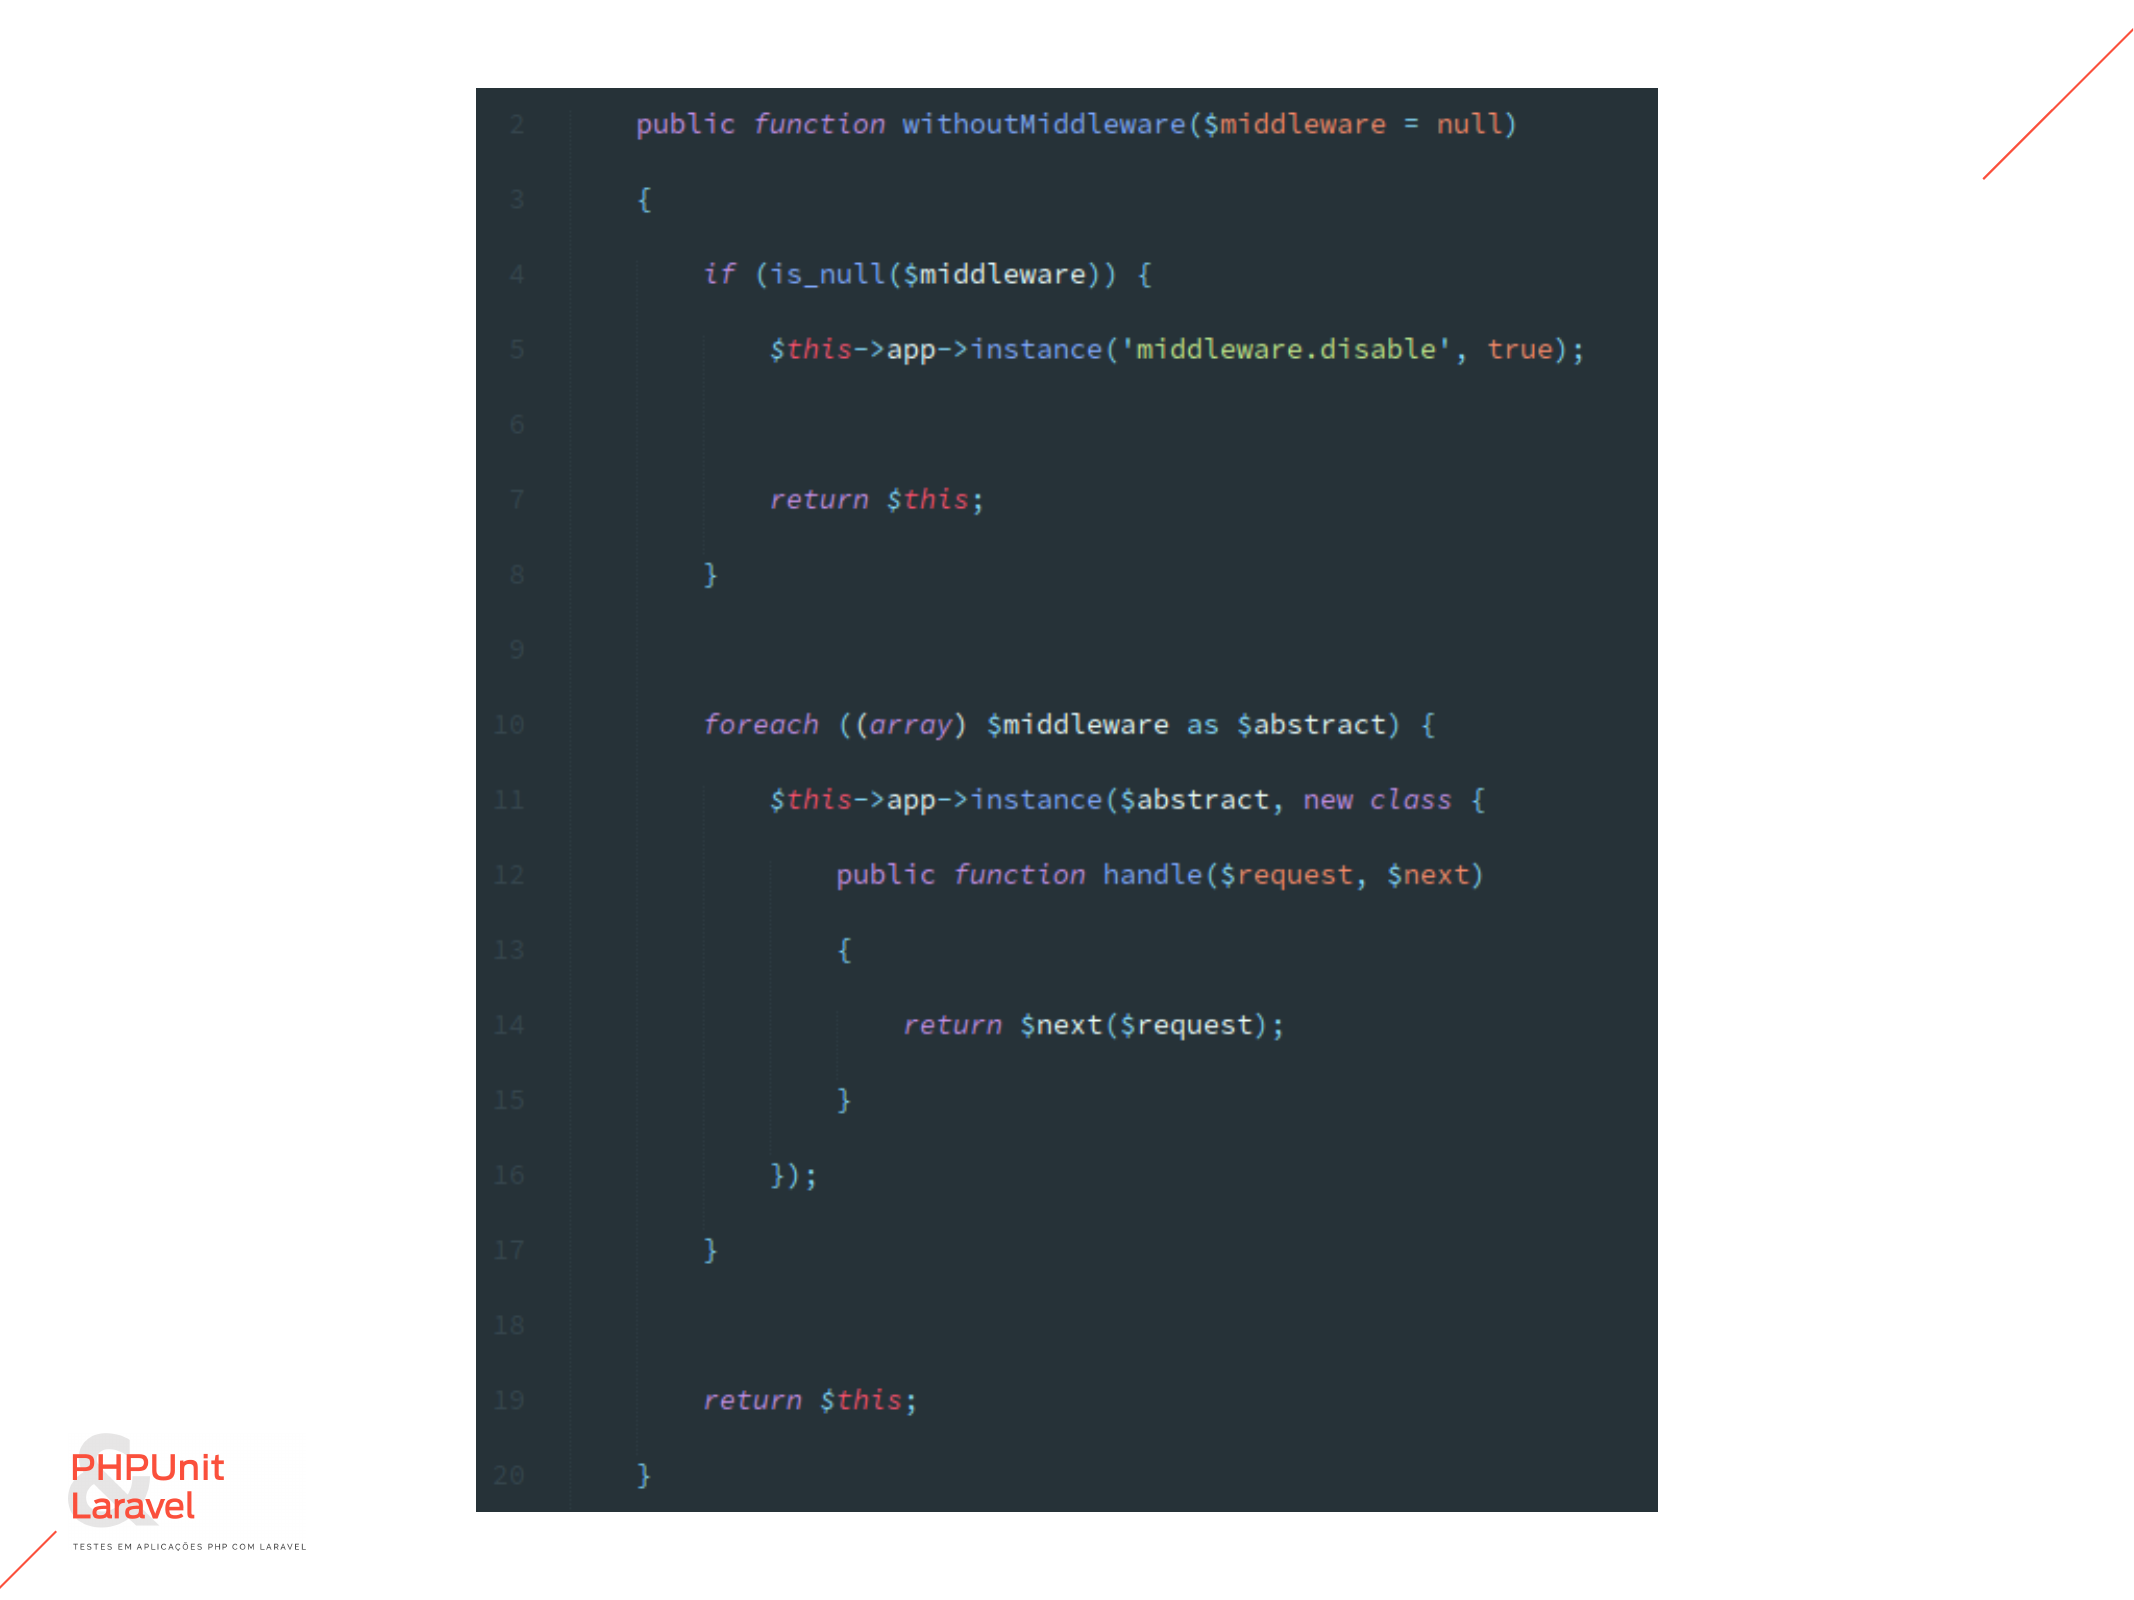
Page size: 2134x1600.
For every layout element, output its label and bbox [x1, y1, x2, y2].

picture [475, 88, 1658, 1512]
picture [68, 1432, 306, 1552]
